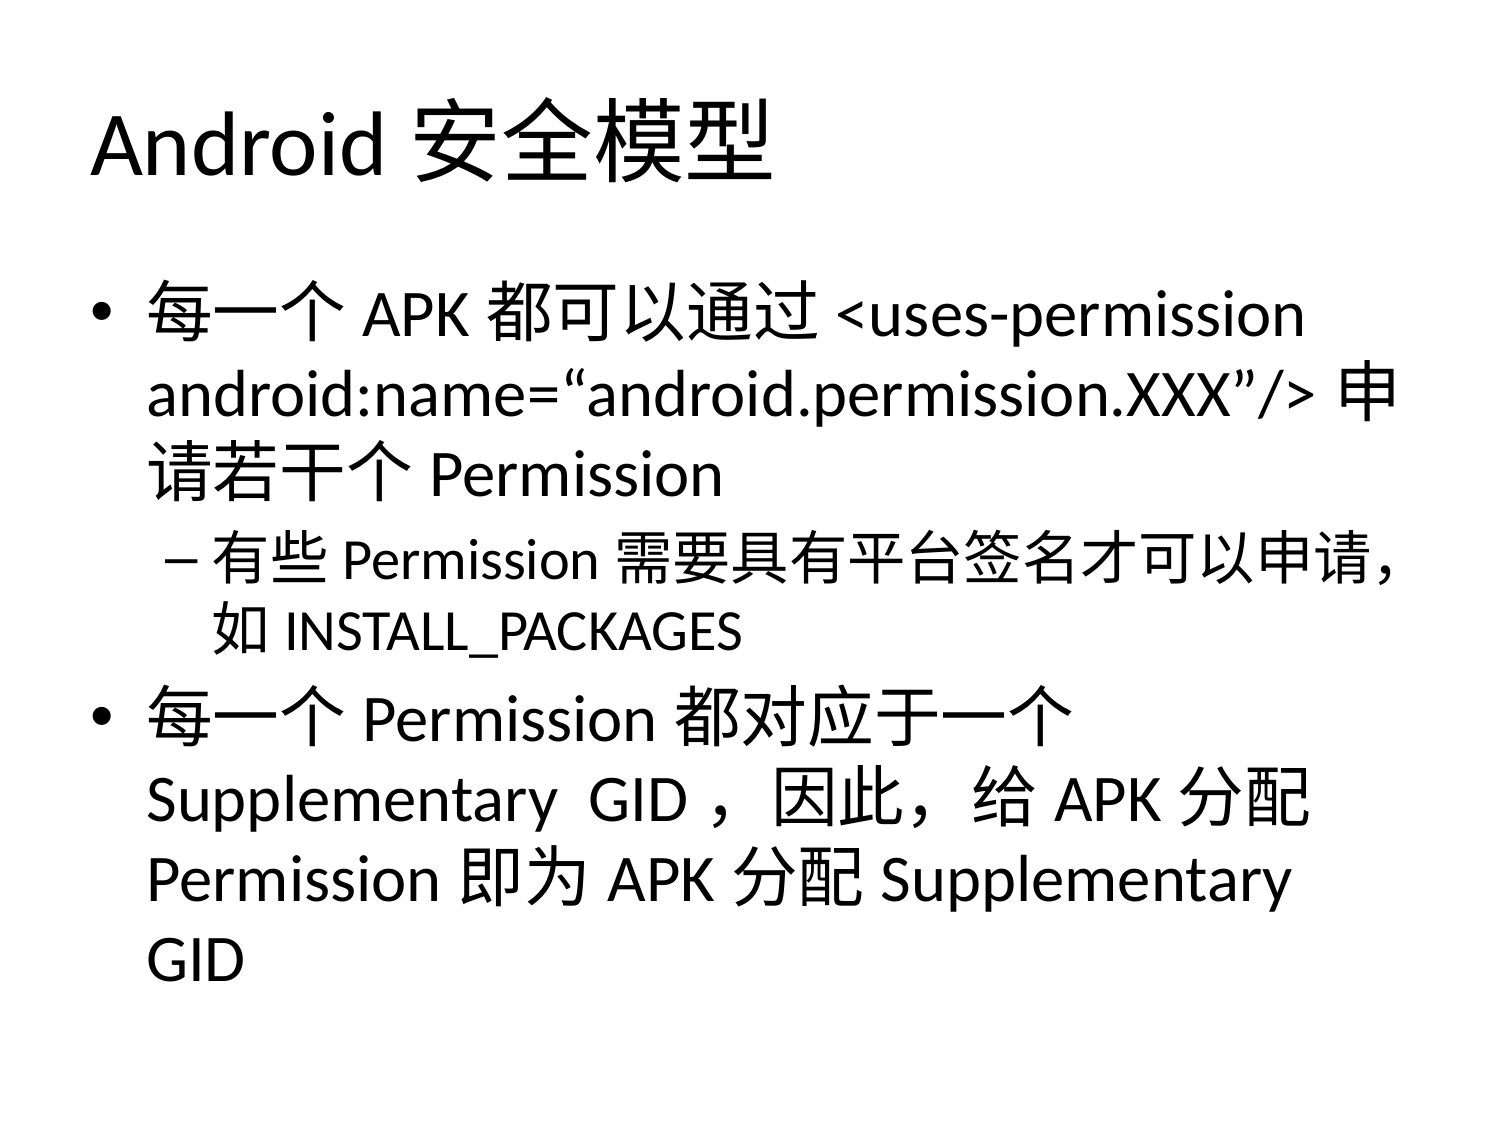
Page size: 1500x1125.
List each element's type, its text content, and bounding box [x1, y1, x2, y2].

title Android安全模型 [75, 45, 1425, 233]
list 每一个APK都可以通过<uses-permission android:name=“android.permission.XXX”/>申请若干个Permission 有些Permission需要具有平台签名才可以申请，如INSTALL_PACKAGES 每一个Permission都对应于一个Supplementary GID，因此，给APK分配Permission即为APK分配Supplementary GID [75, 262, 1425, 1005]
